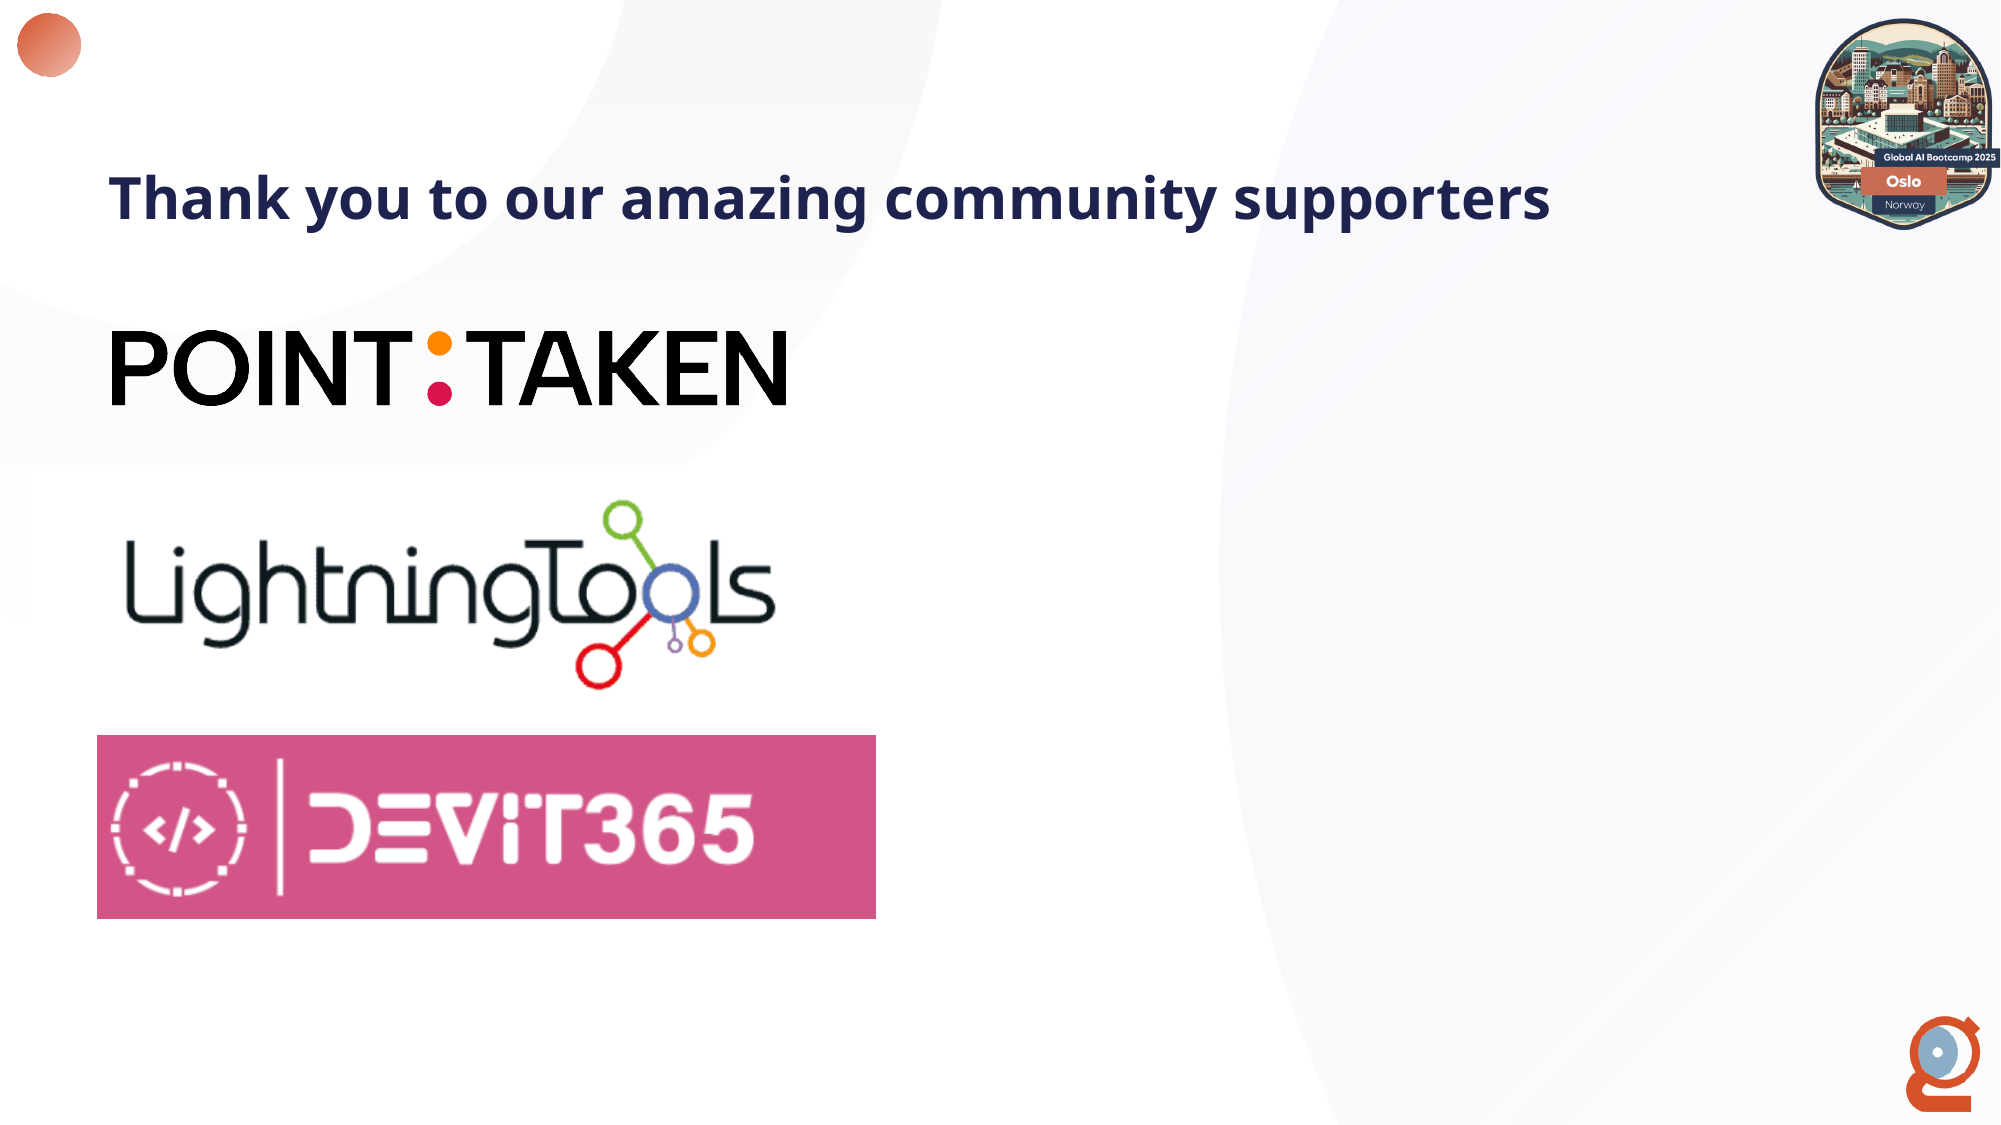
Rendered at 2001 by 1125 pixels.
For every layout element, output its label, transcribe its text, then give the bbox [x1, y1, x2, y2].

picture [97, 735, 876, 919]
picture [26, 465, 876, 698]
picture [1906, 1016, 1983, 1112]
picture [112, 330, 786, 406]
list Thank you to our amazing community supporters [93, 162, 1886, 265]
